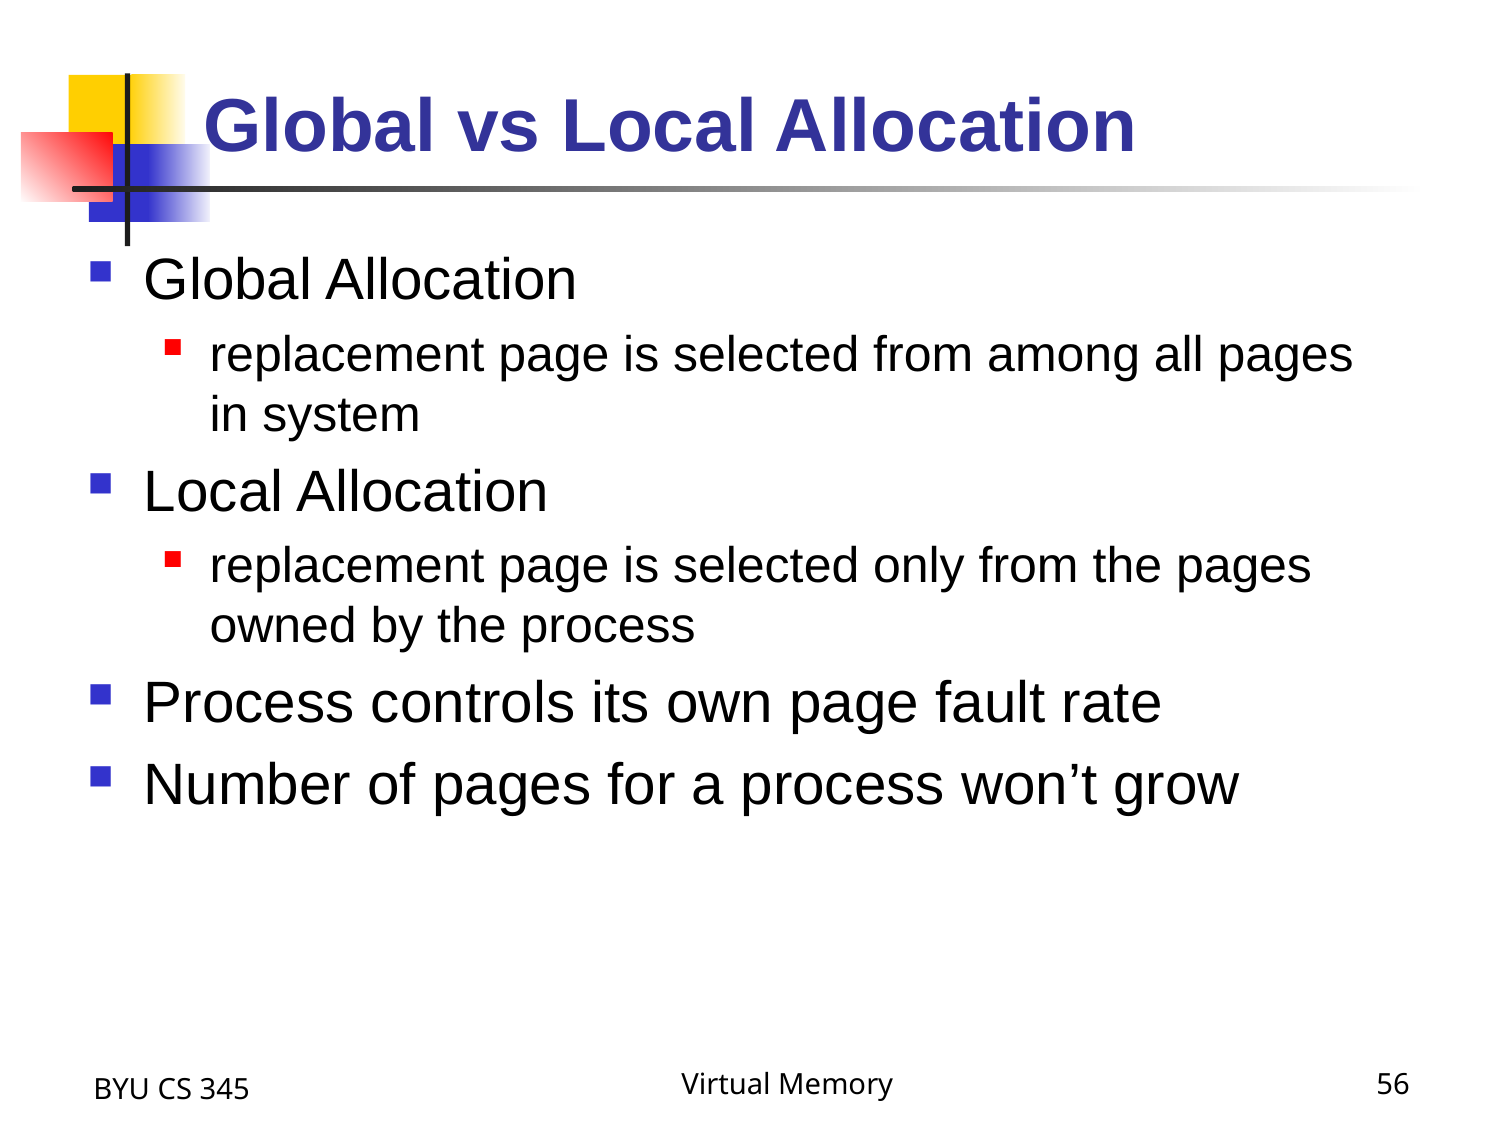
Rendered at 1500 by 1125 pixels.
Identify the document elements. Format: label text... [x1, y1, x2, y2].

title Global vs Local Allocation [188, 31, 1468, 174]
slide_number 56 [1112, 1037, 1425, 1113]
footer Virtual Memory [549, 1039, 1025, 1113]
list Global Allocation replacement page is selected from among all pages in system Local Allocation replacement page is selected only from the pages owned by the process Process controls its own page fault rate Number of pages for a process won’t grow [72, 233, 1412, 1039]
slide_number BYU CS 345 [78, 1039, 391, 1113]
